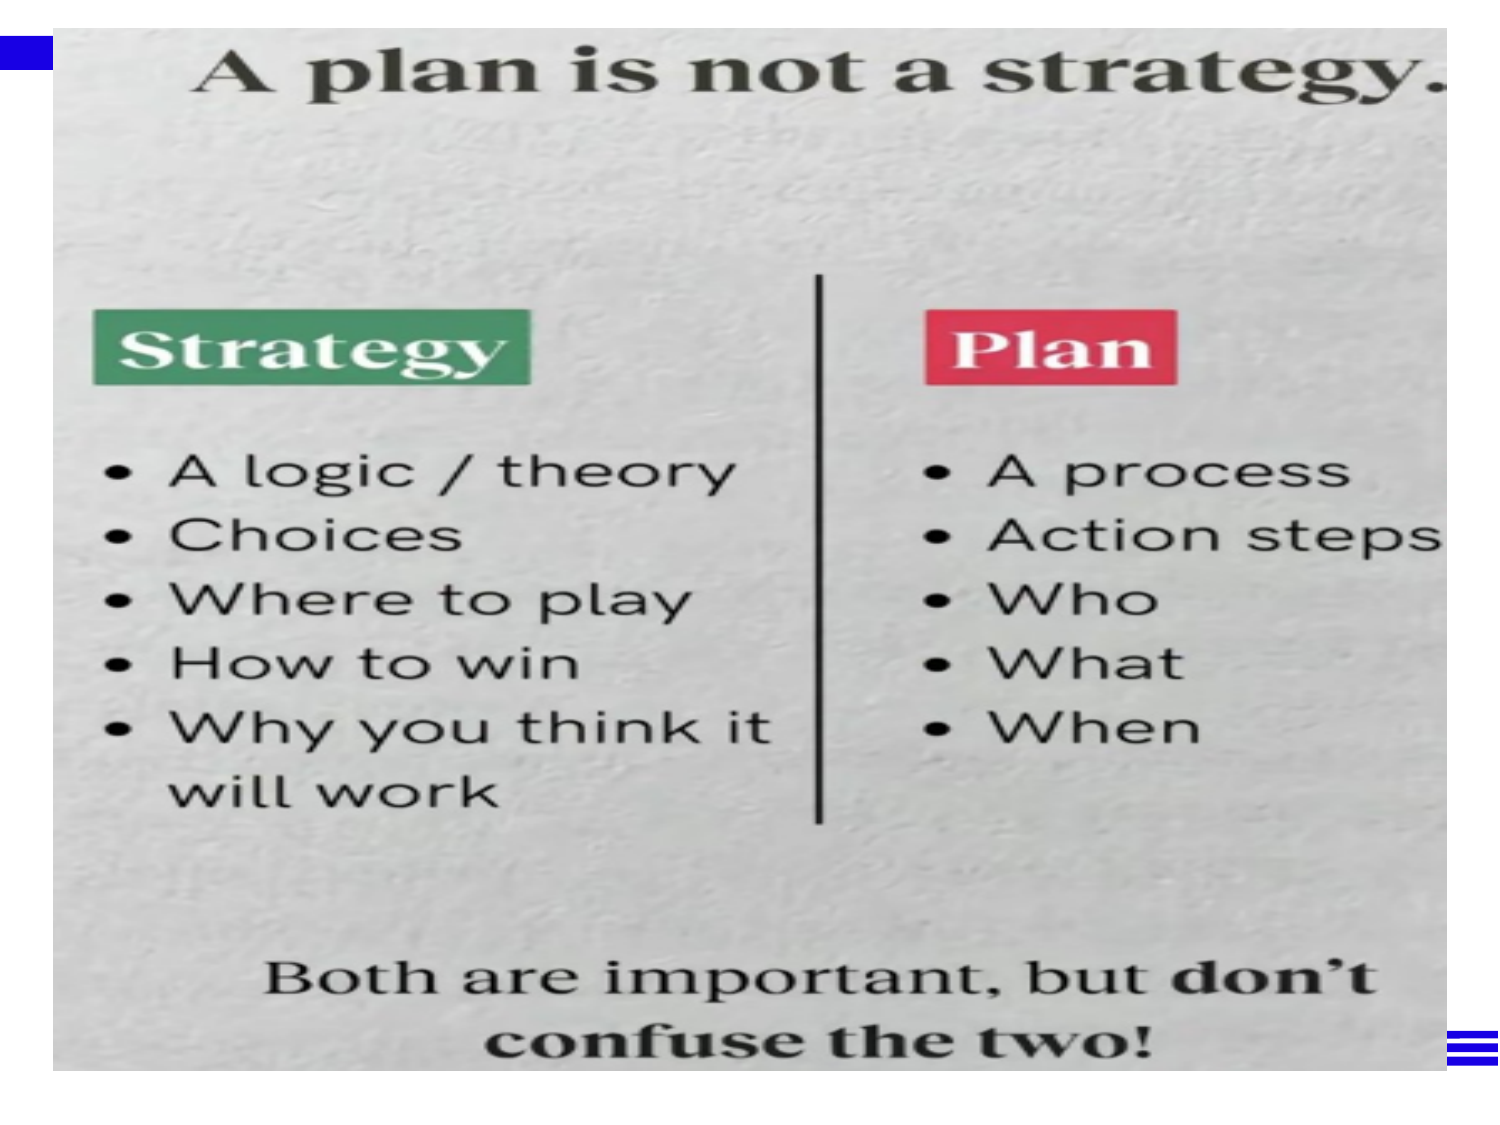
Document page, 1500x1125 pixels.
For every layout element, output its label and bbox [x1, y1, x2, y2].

picture [52, 28, 1448, 1071]
